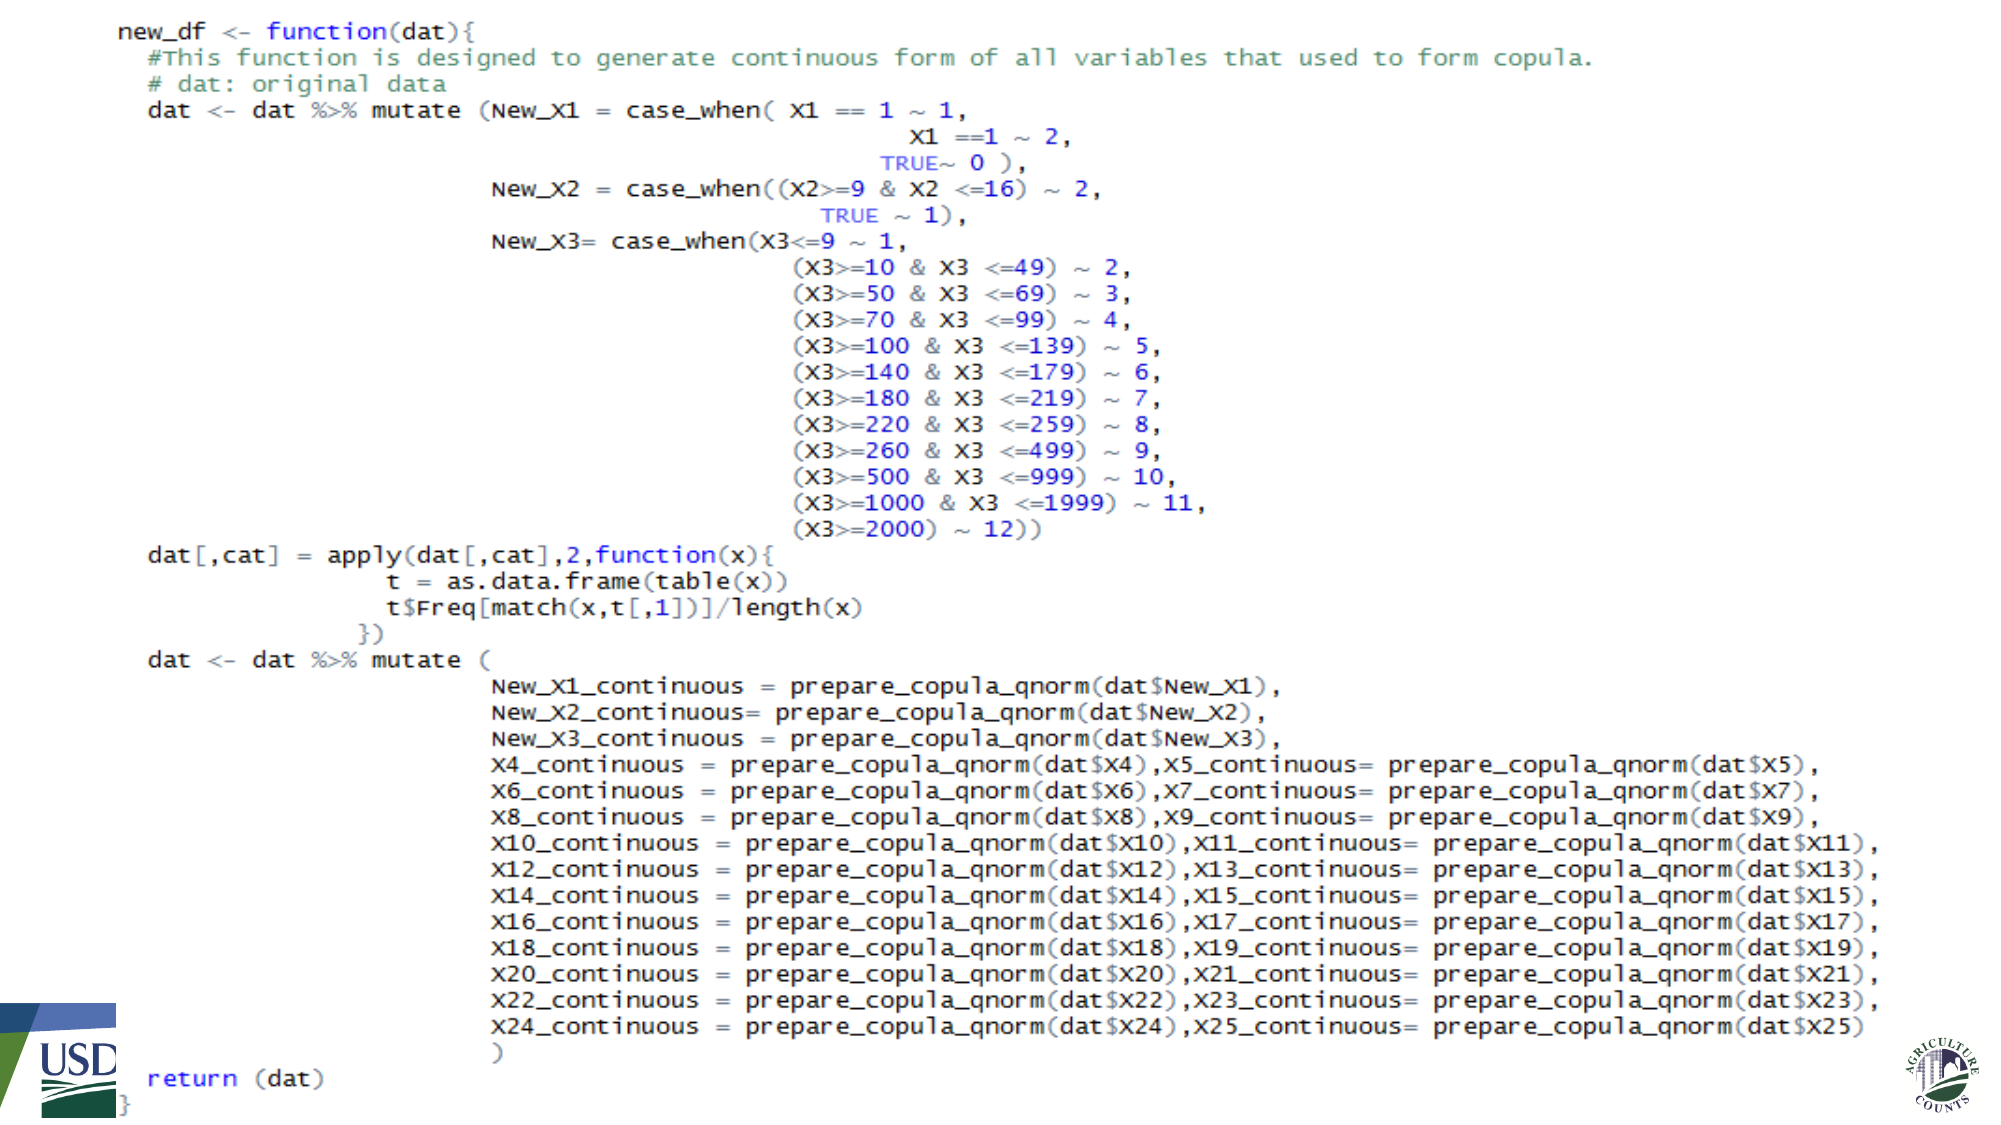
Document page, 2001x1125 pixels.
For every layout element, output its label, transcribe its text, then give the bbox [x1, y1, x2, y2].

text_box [0, 1003, 116, 1118]
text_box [1882, 1003, 1979, 1118]
picture [116, 17, 1882, 1118]
title Step by Step R function - Continue [0, 0, 1725, 218]
